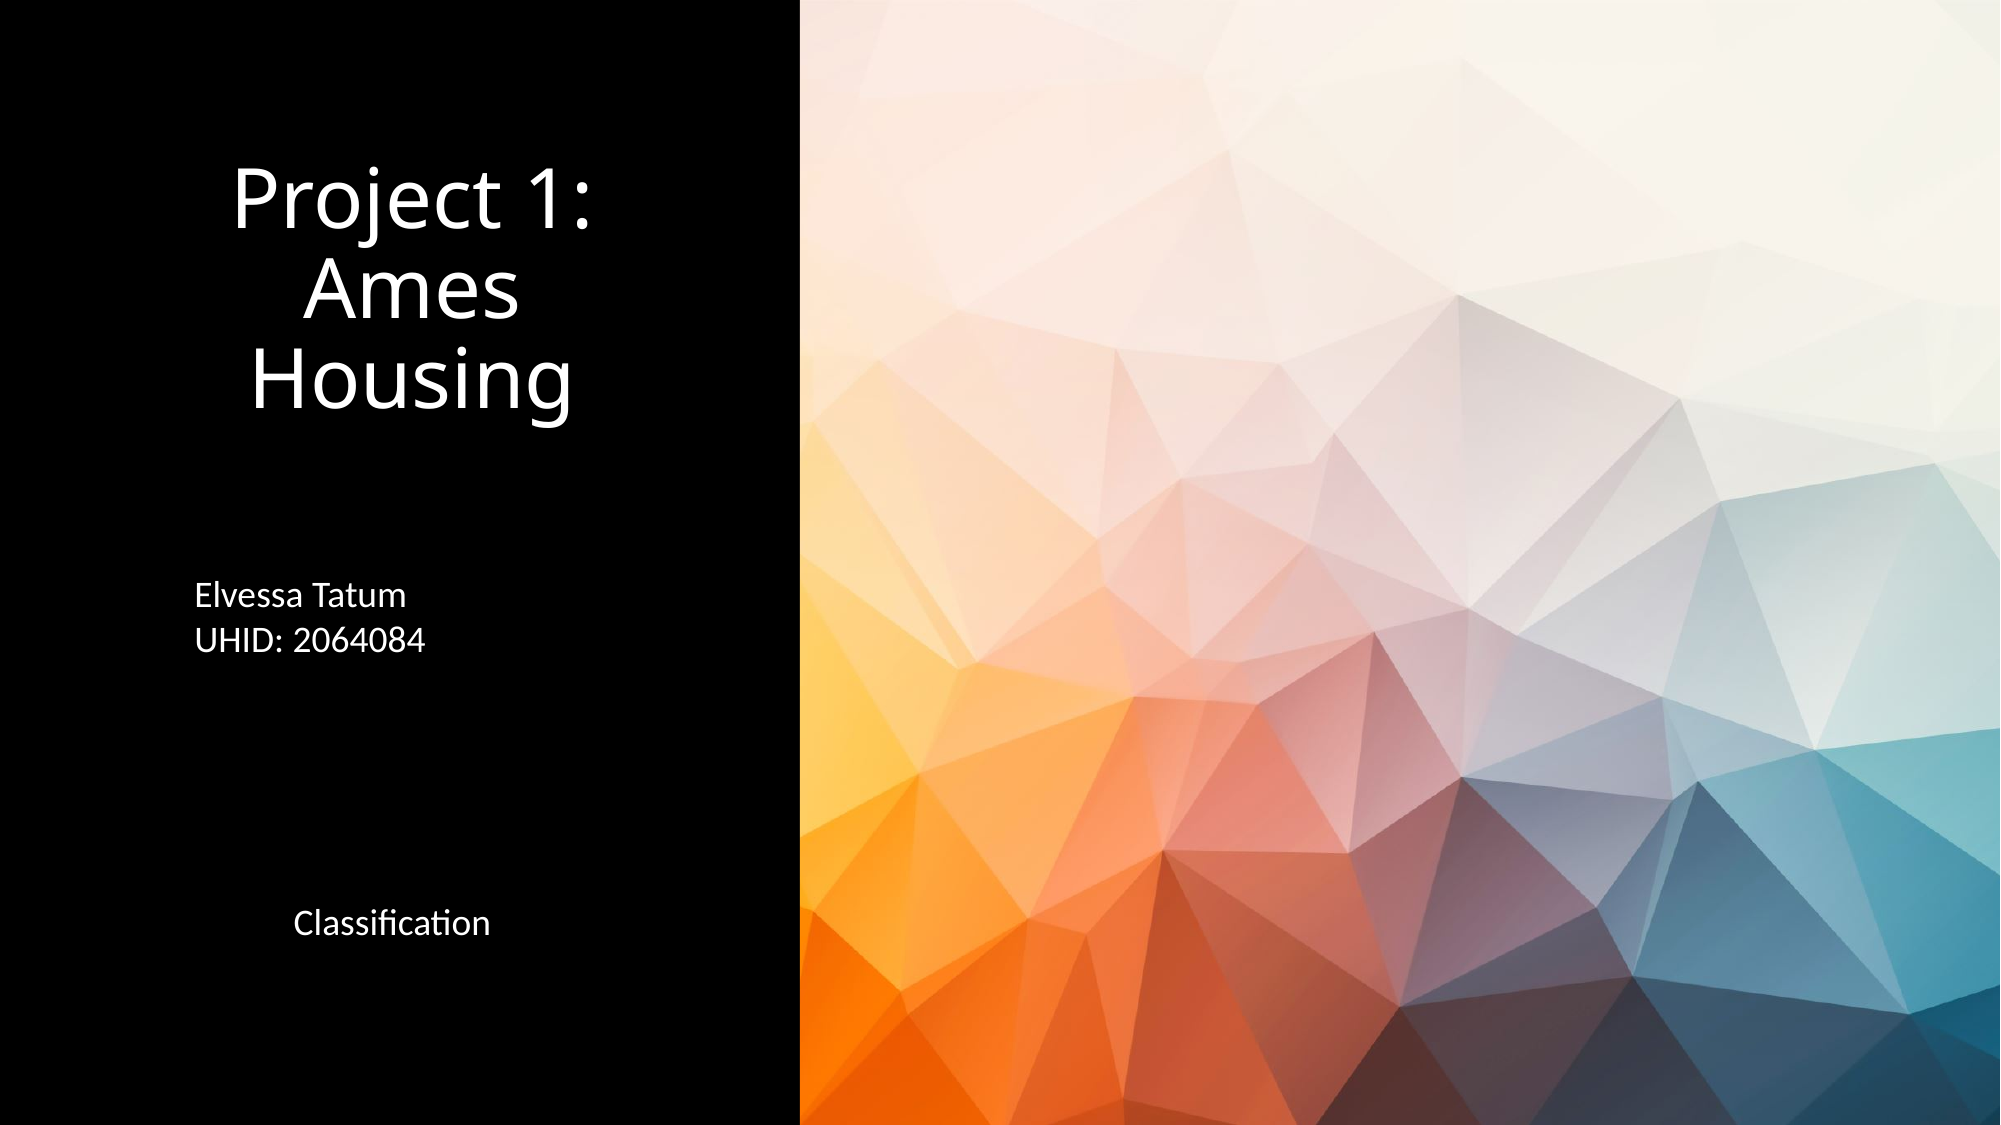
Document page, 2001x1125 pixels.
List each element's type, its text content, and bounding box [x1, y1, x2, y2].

title Project 1: Ames Housing [115, 149, 710, 747]
text_box Elvessa Tatum UHID: 2064084 [179, 562, 640, 668]
subtitle Classification [115, 811, 670, 951]
picture [799, 0, 2000, 1125]
